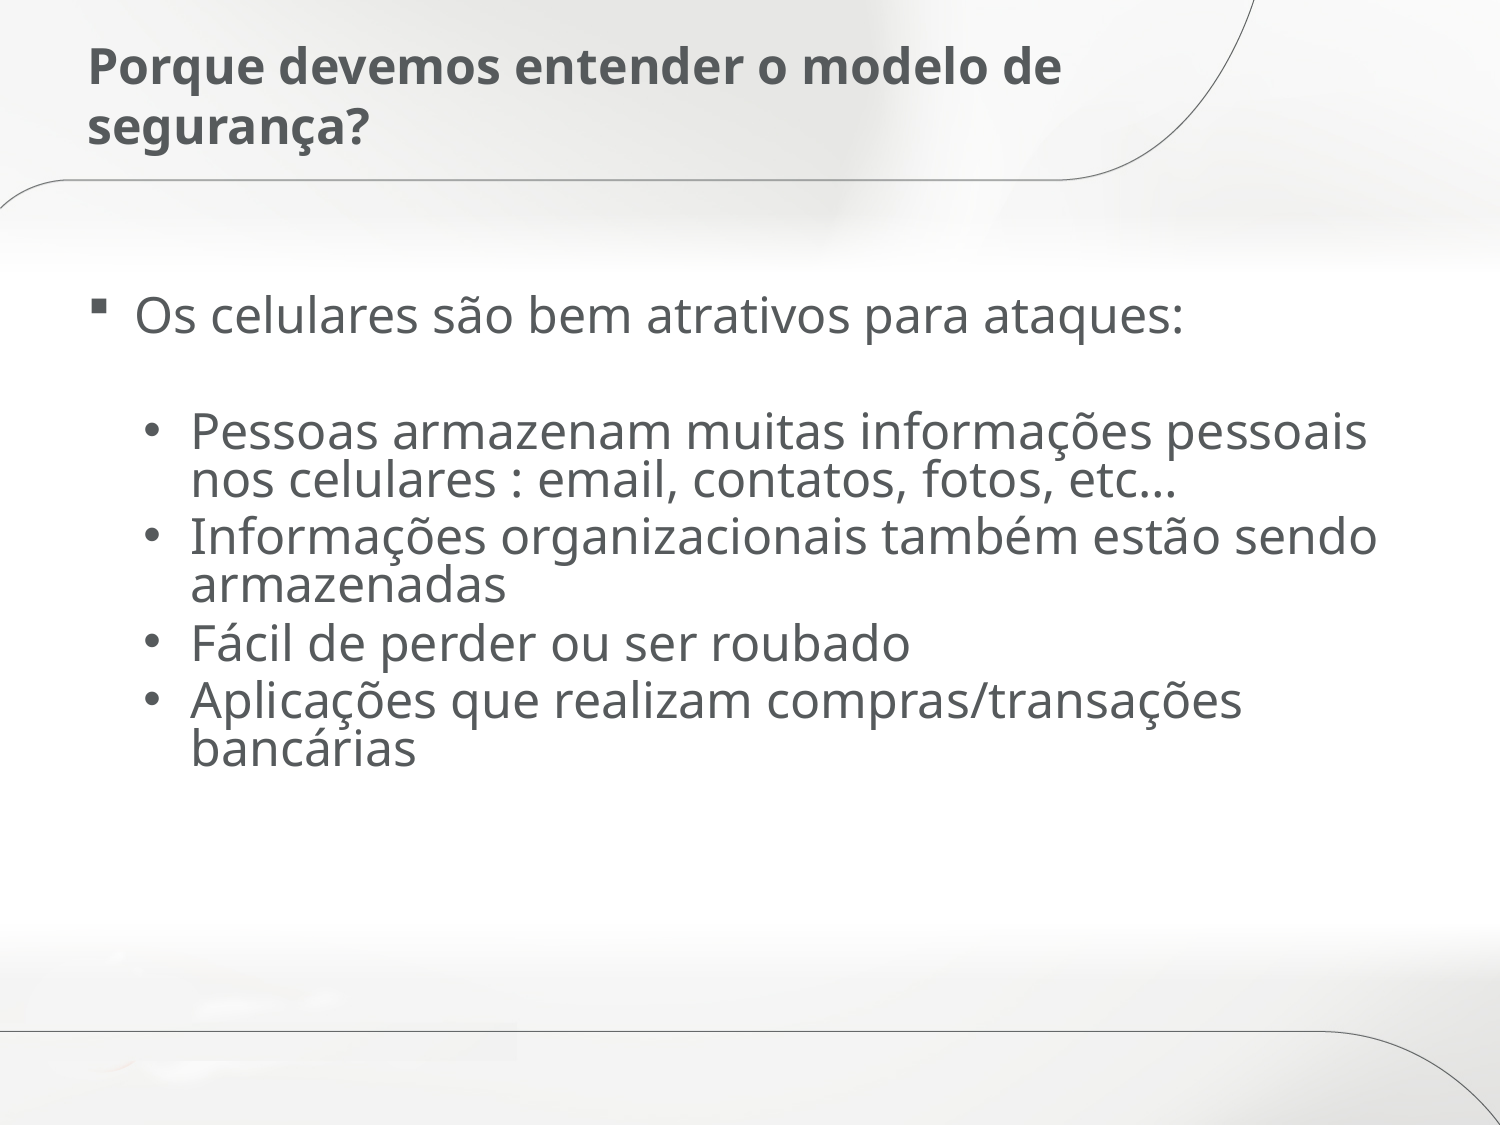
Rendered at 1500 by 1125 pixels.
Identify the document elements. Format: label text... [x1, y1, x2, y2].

list Os celulares são bem atrativos para ataques: Pessoas armazenam muitas informações pessoais nos celulares : email, contatos, fotos, etc… Informações organizacionais também estão sendo armazenadas Fácil de perder ou ser roubado Aplicações que realizam compras/transações bancárias [72, 287, 1423, 912]
picture [0, 0, 1500, 217]
title Porque devemos entender o modelo de segurança? [72, 62, 1114, 188]
picture [0, 979, 1500, 1125]
